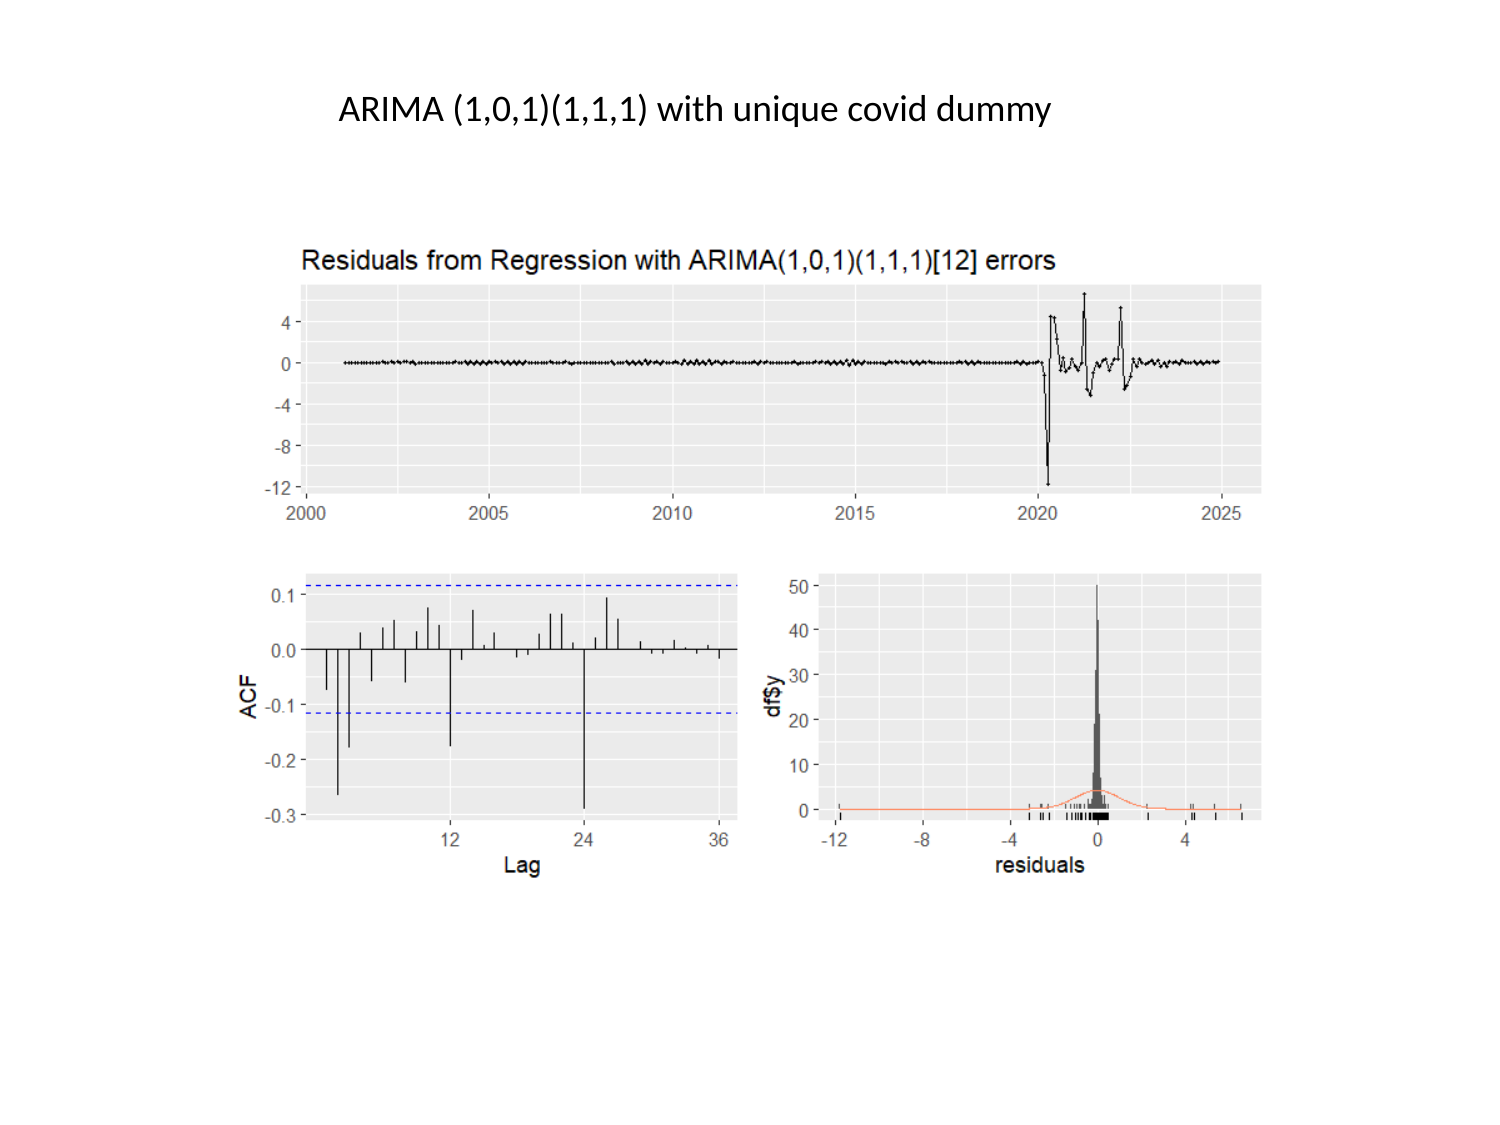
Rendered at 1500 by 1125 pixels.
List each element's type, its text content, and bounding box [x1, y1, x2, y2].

text_box ARIMA (1,0,1)(1,1,1) with unique covid dummy [323, 76, 1068, 137]
picture [225, 235, 1274, 889]
